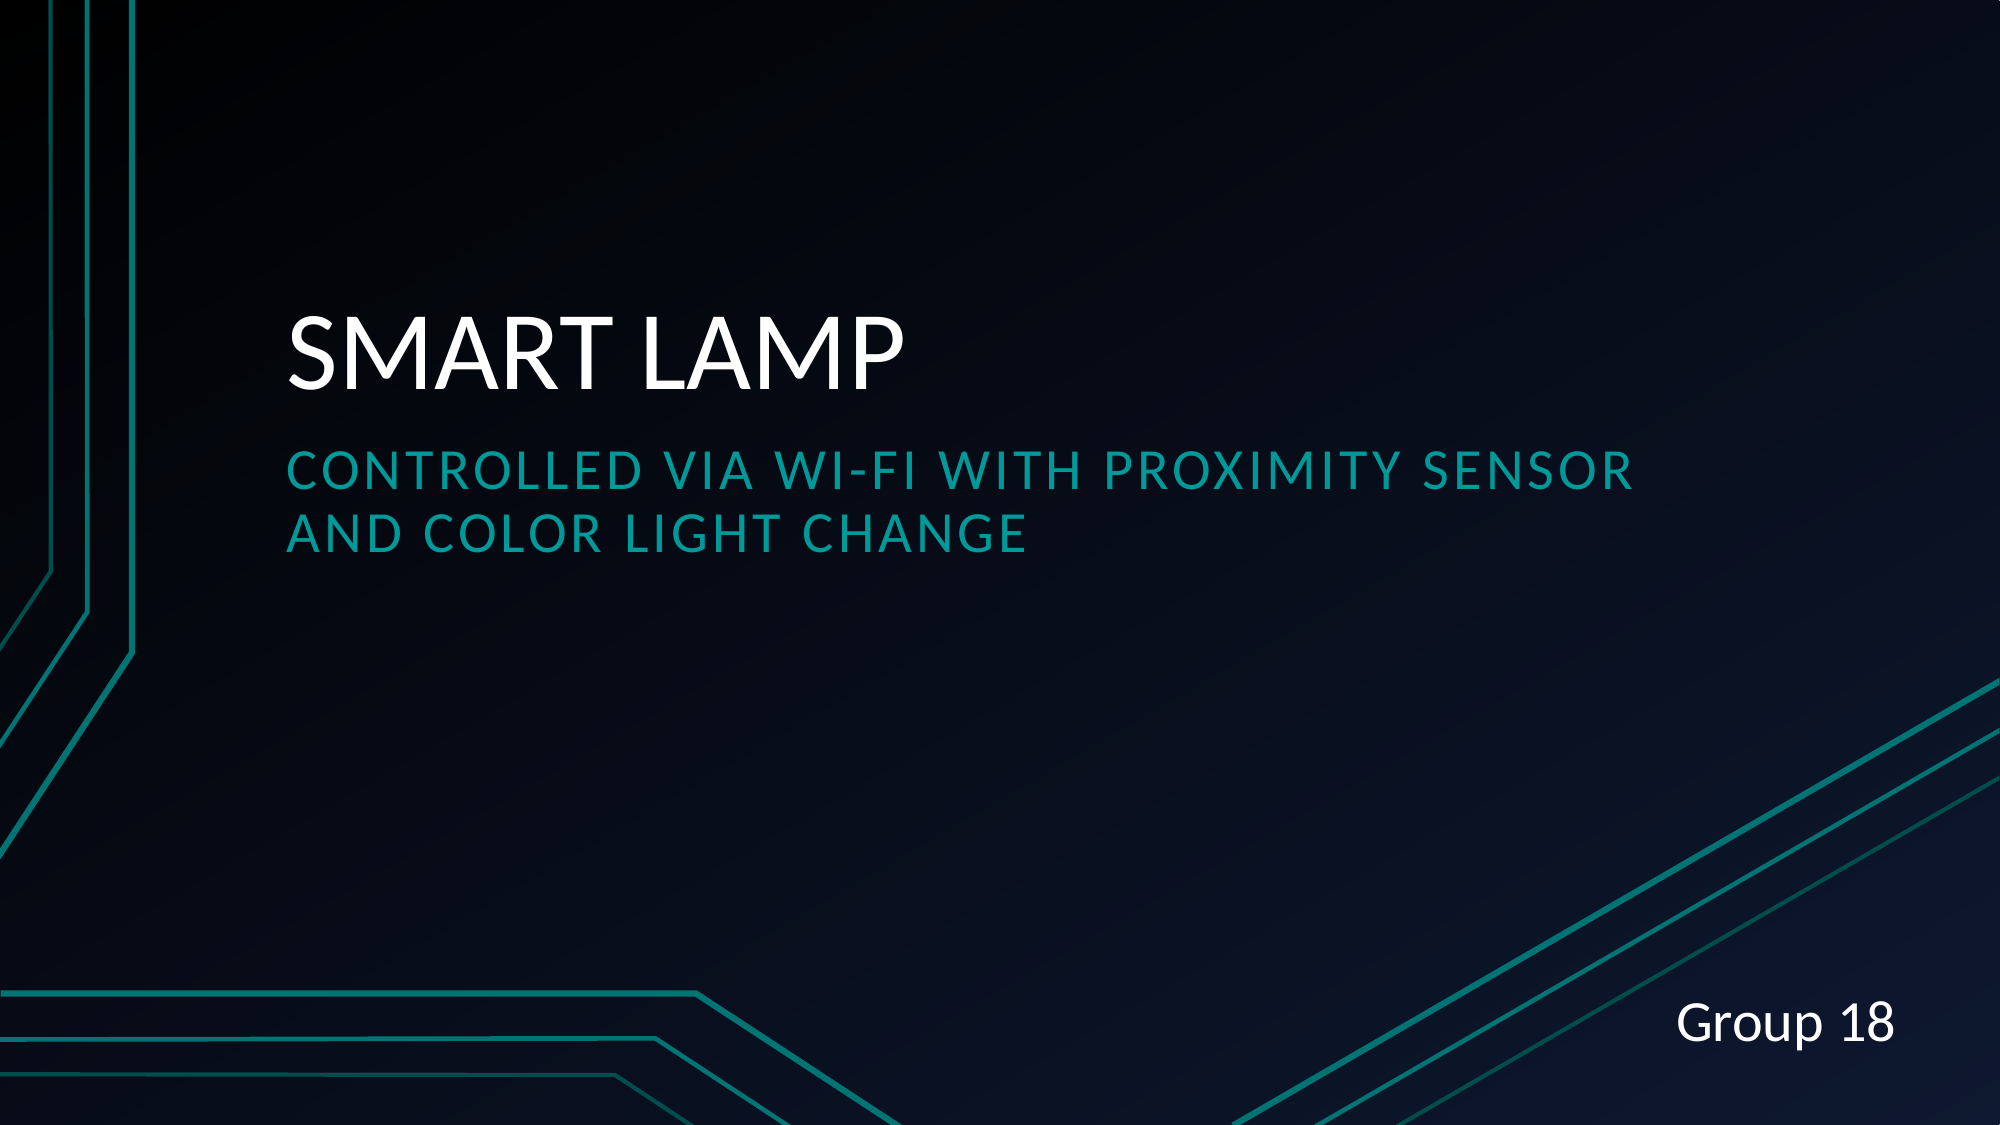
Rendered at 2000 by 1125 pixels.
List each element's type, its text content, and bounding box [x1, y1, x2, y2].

text_box Group 18 [1661, 975, 2000, 1061]
subtitle Controlled via wi-fi with proximity sensor and color light change [266, 429, 1700, 622]
title SMART LAMP [266, 95, 1700, 424]
